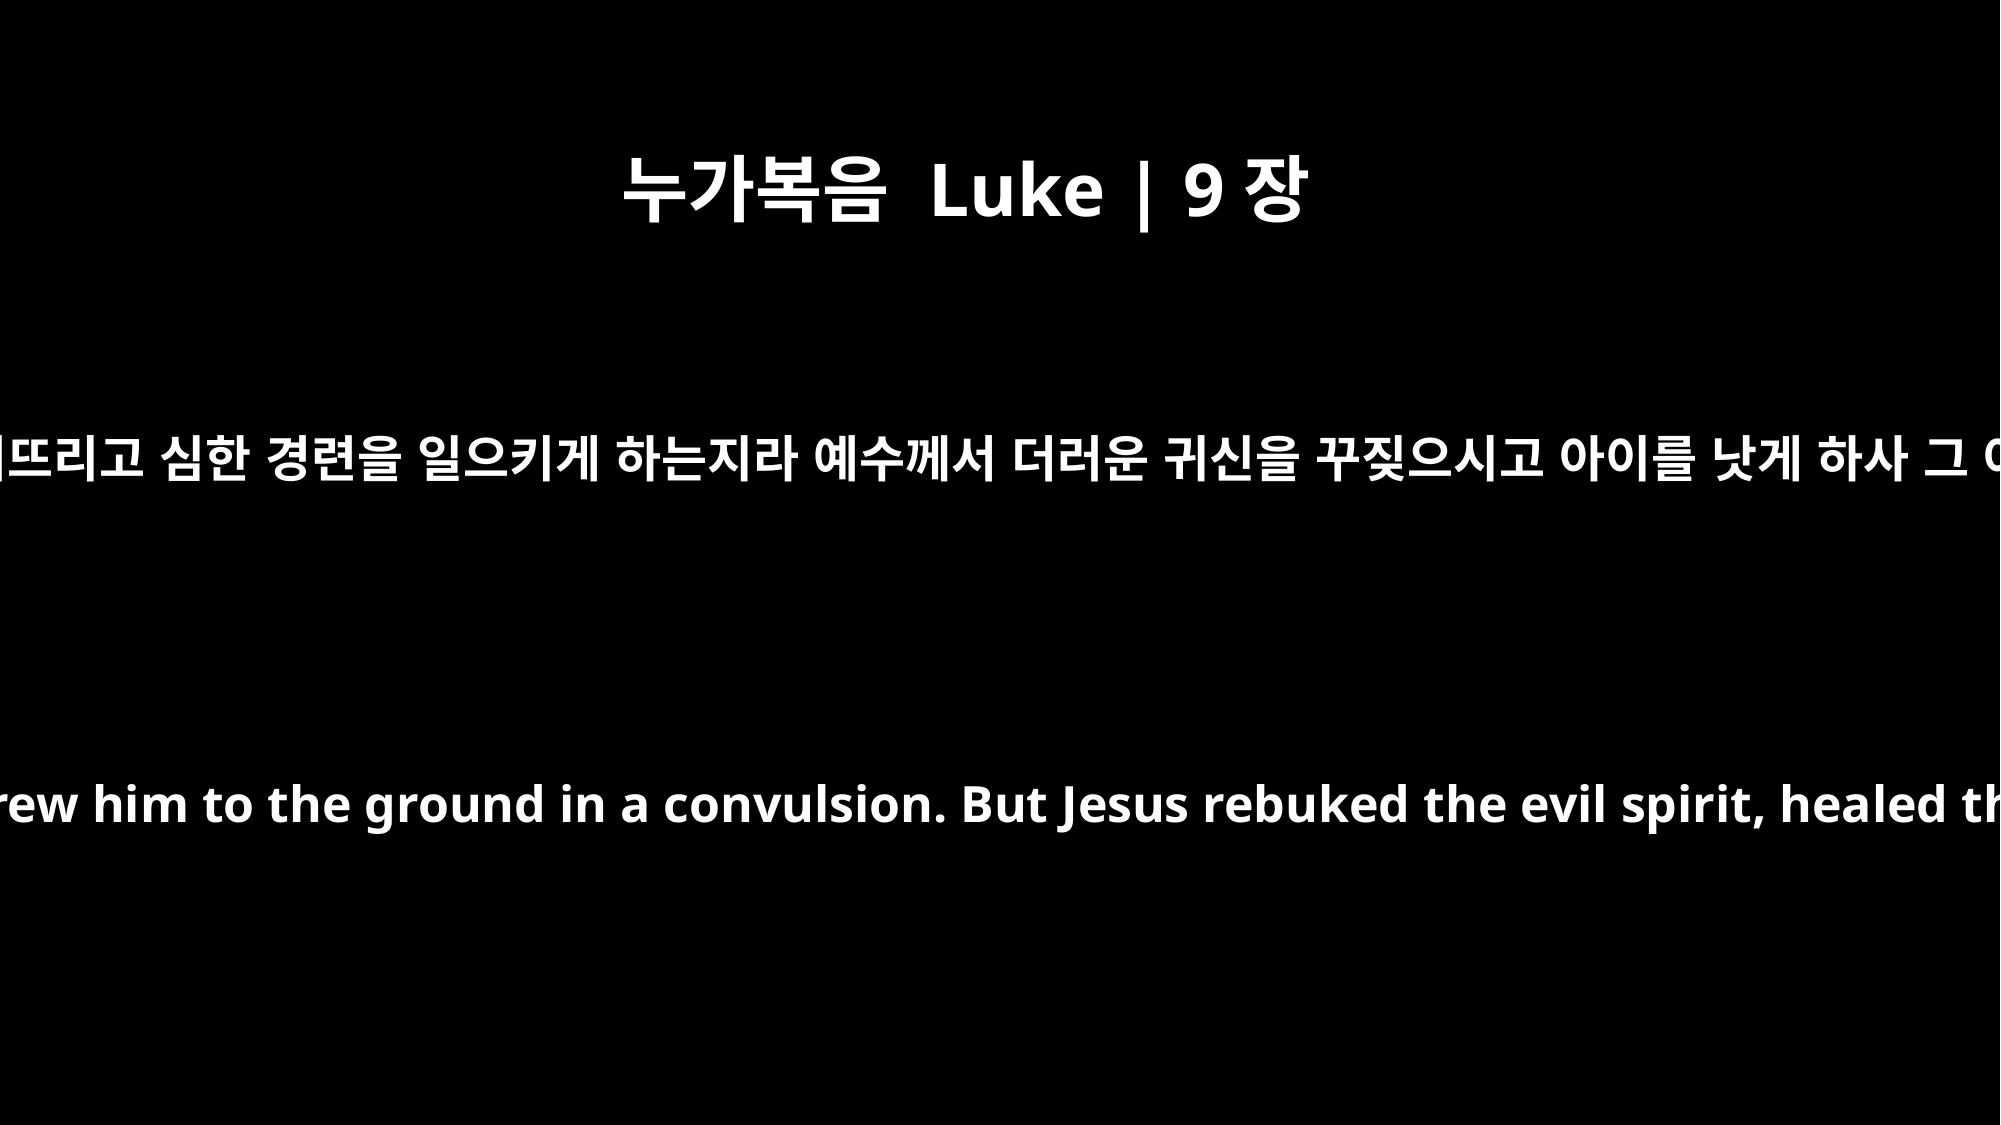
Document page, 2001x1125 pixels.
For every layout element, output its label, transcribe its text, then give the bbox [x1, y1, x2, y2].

text_box 42 올 때에 귀신이 그를 거꾸러뜨리고 심한 경련을 일으키게 하는지라 예수께서 더러운 귀신을 꾸짖으시고 아이를 낫게 하사 그 아버지에게 도로 주시니 [0, 359, 2000, 495]
text_box 누가복음 Luke | 9장 [606, 136, 1326, 239]
text_box Even while the boy was coming, the demon threw him to the ground in a convulsion. But Jesus rebuked the evil spirit, healed the boy and gave him back to his father. [0, 764, 2000, 840]
